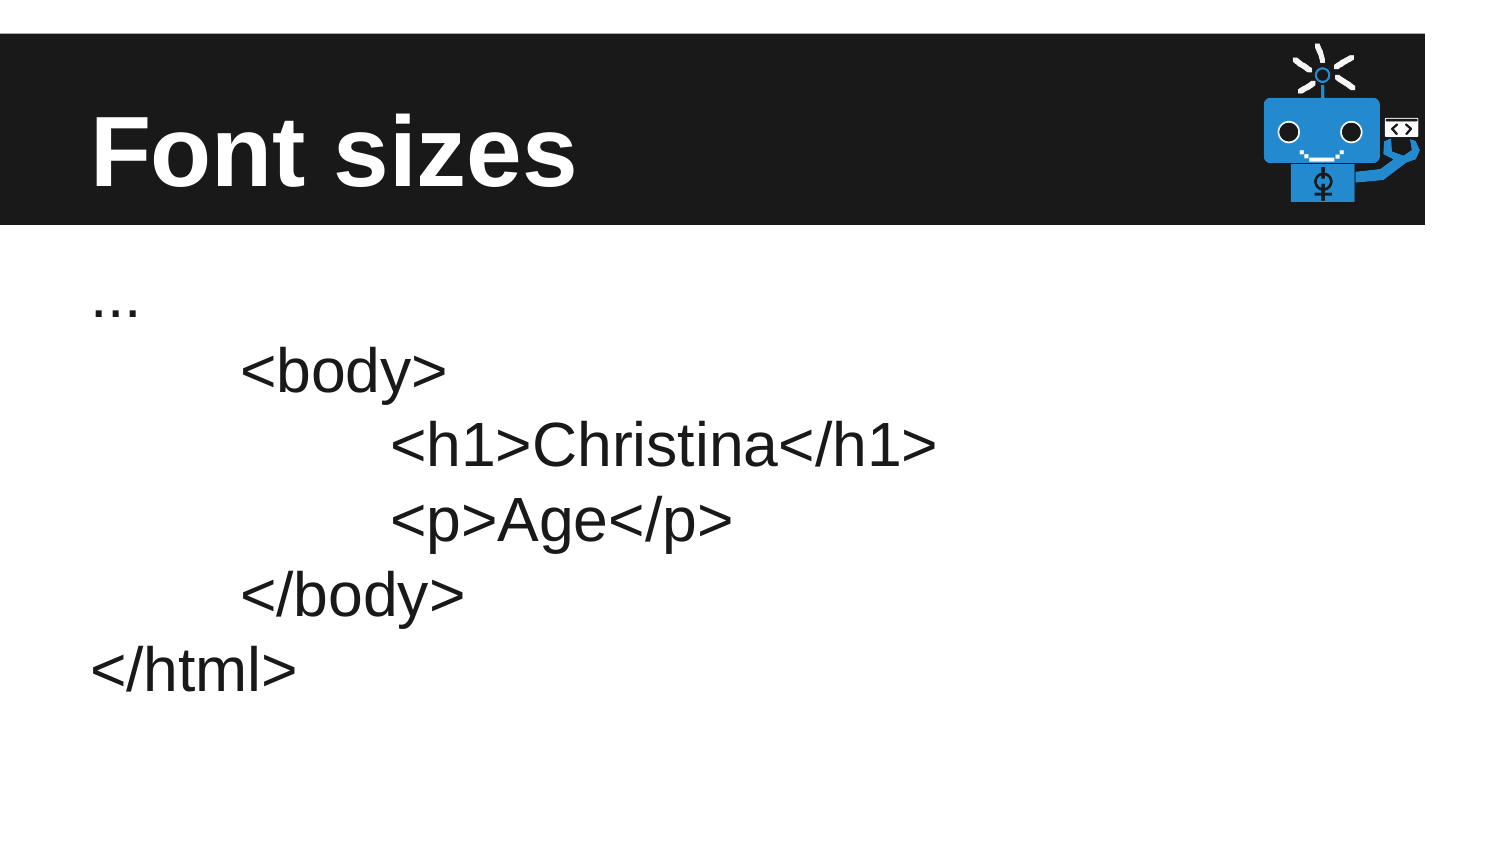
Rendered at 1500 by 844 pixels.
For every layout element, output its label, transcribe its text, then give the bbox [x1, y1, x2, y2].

picture [1255, 33, 1426, 222]
title Font sizes [75, 33, 1254, 221]
list ... <body> <h1>Christina</h1> <p>Age</p> </body> </html> [75, 239, 1425, 808]
